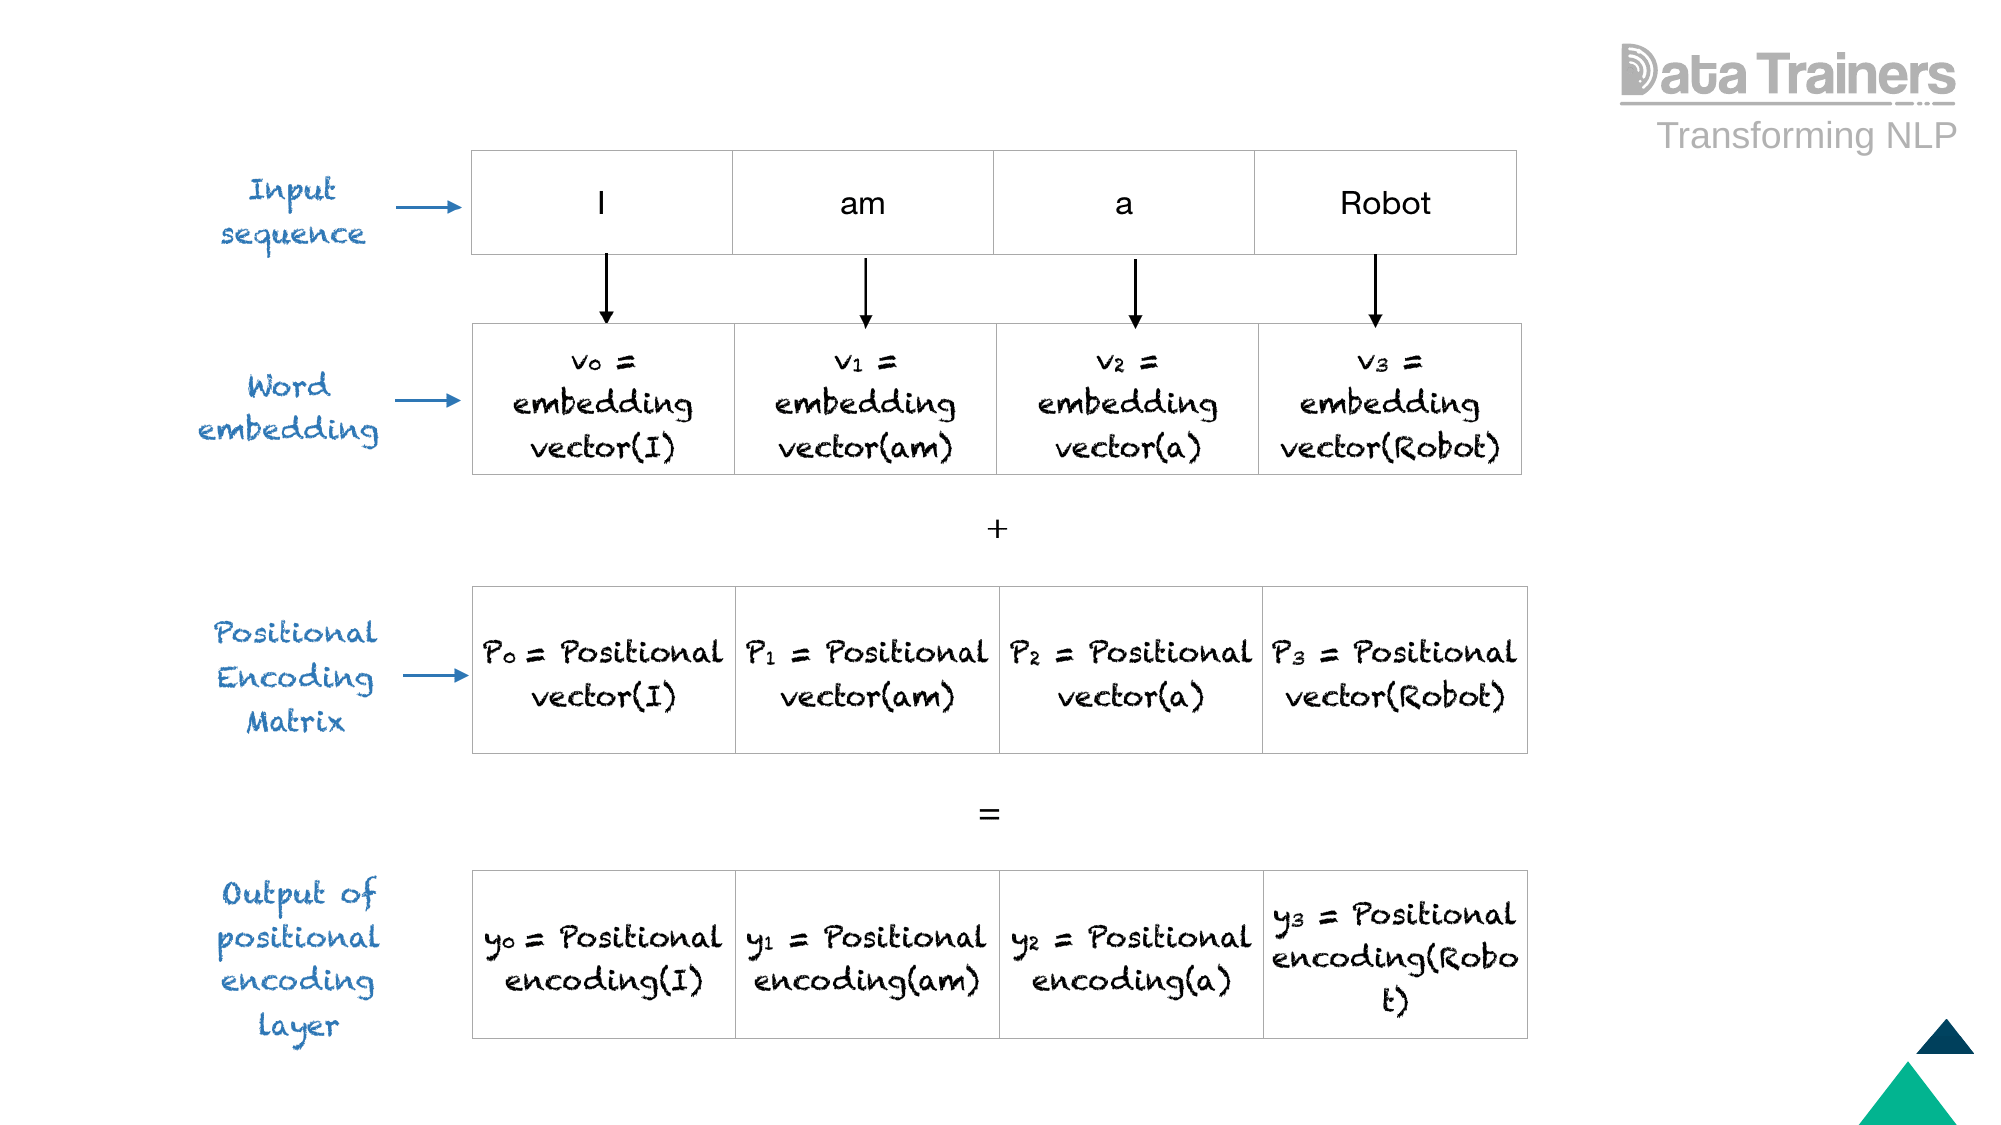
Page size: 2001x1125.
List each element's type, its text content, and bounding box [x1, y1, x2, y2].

text_box Transforming NLP [1550, 103, 1966, 164]
picture [186, 103, 1544, 1060]
